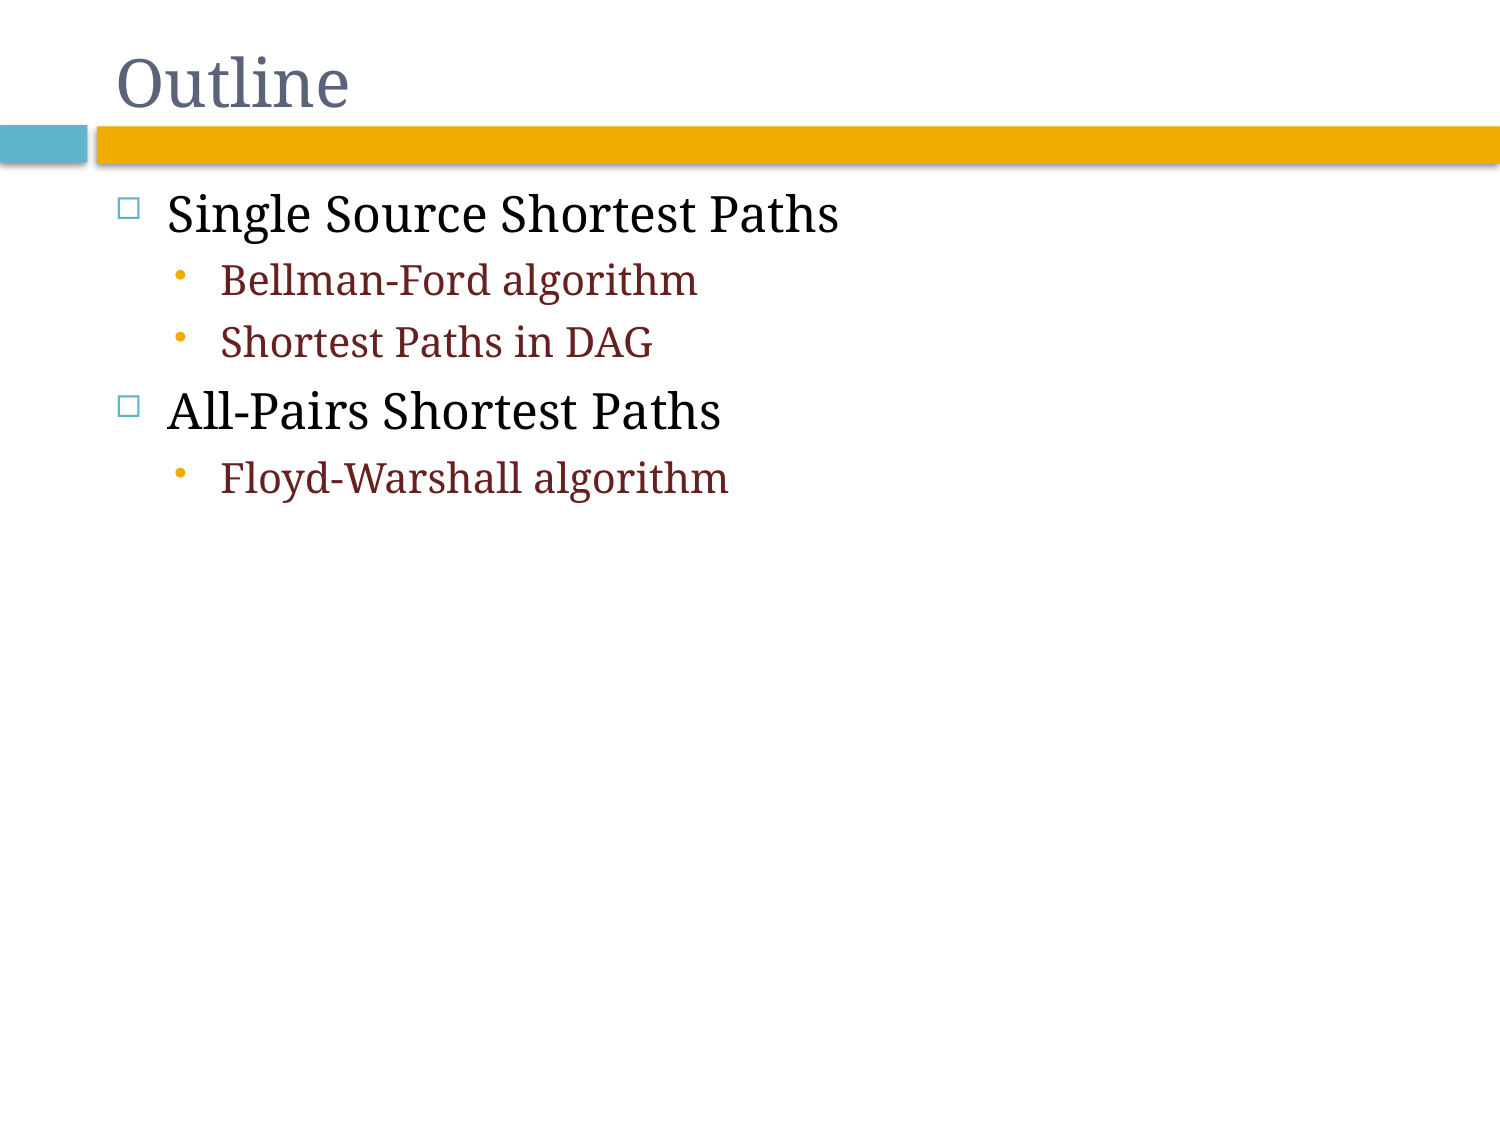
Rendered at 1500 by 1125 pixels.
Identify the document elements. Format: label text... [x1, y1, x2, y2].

list Single Source Shortest Paths Bellman-Ford algorithm Shortest Paths in DAG All-Pairs Shortest Paths Floyd-Warshall algorithm [100, 174, 1438, 1000]
title Outline [100, 37, 1438, 125]
